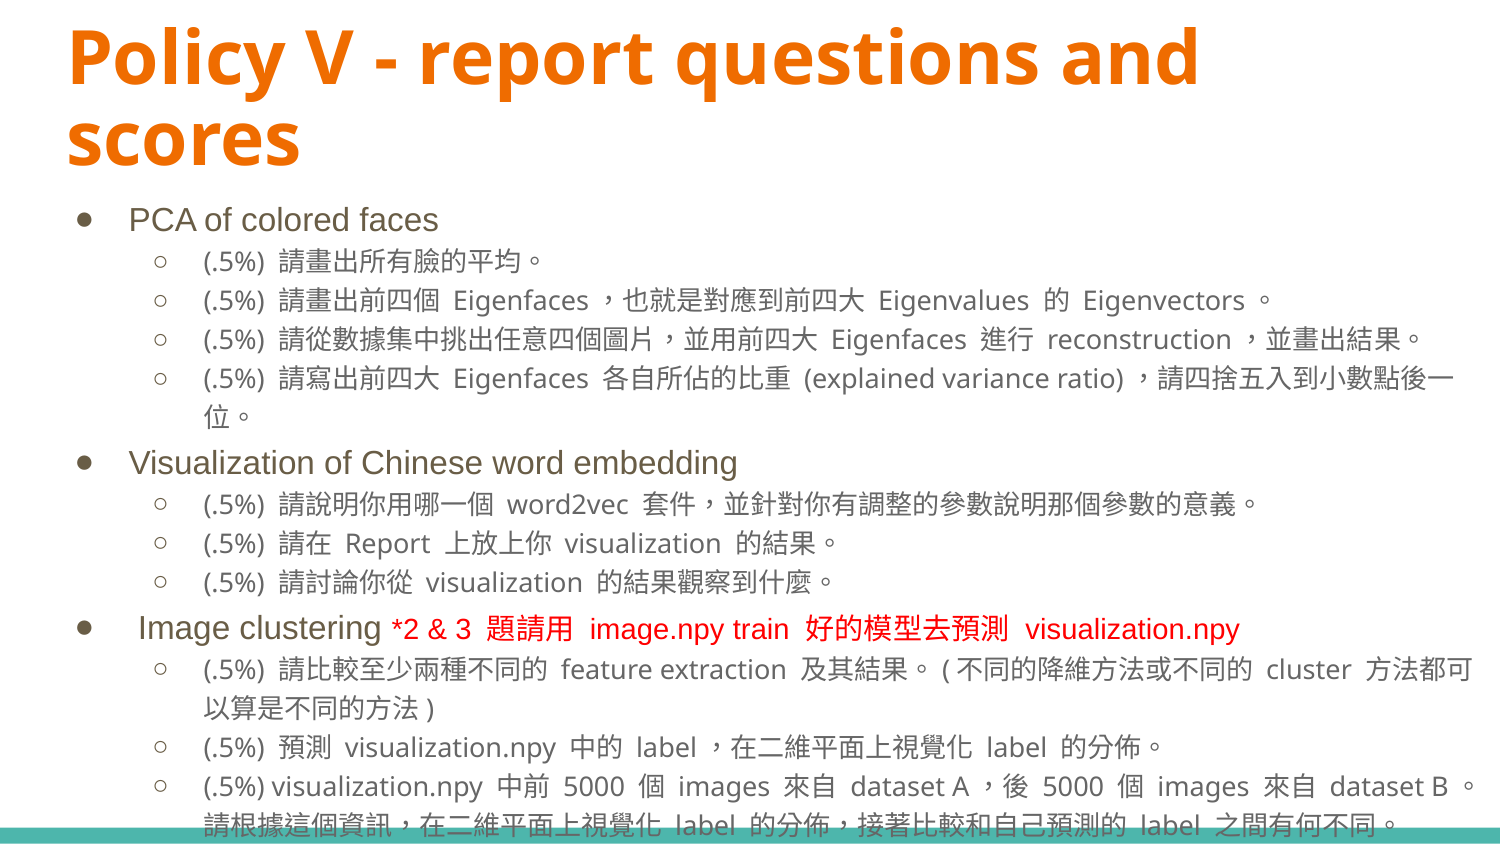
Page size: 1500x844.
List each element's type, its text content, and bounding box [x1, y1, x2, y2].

title Policy V - report questions and scores [51, 72, 1449, 182]
list PCA of colored faces (.5%) 請畫出所有臉的平均。 (.5%) 請畫出前四個 Eigenfaces，也就是對應到前四大 Eigenvalues 的 Eigenvectors。 (.5%) 請從數據集中挑出任意四個圖片，並用前四大 Eigenfaces 進行 reconstruction，並畫出結果。 (.5%) 請寫出前四大 Eigenfaces 各自所佔的比重 (explained variance ratio)，請四捨五入到小數點後一位。 Visualization of Chinese word embedding (.5%) 請說明你用哪一個 word2vec 套件，並針對你有調整的參數說明那個參數的意義。 (.5%) 請在 Report 上放上你 visualization 的結果。 (.5%) 請討論你從 visualization 的結果觀察到什麼。 Image clustering *2 & 3 題請用 image.npy train 好的模型去預測 visualization.npy (.5%) 請比較至少兩種不同的 feature extraction 及其結果。(不同的降維方法或不同的 cluster 方法都可以算是不同的方法) (.5%) 預測 visualization.npy 中的 label，在二維平面上視覺化 label 的分佈。 (.5%) visualization.npy 中前 5000 個 images 來自 dataset A，後 5000 個 images 來自 dataset B。請根據這個資訊，在二維平面上視覺化 label 的分佈，接著比較和自己預測的 label 之間有何不同。 [38, 182, 1500, 821]
